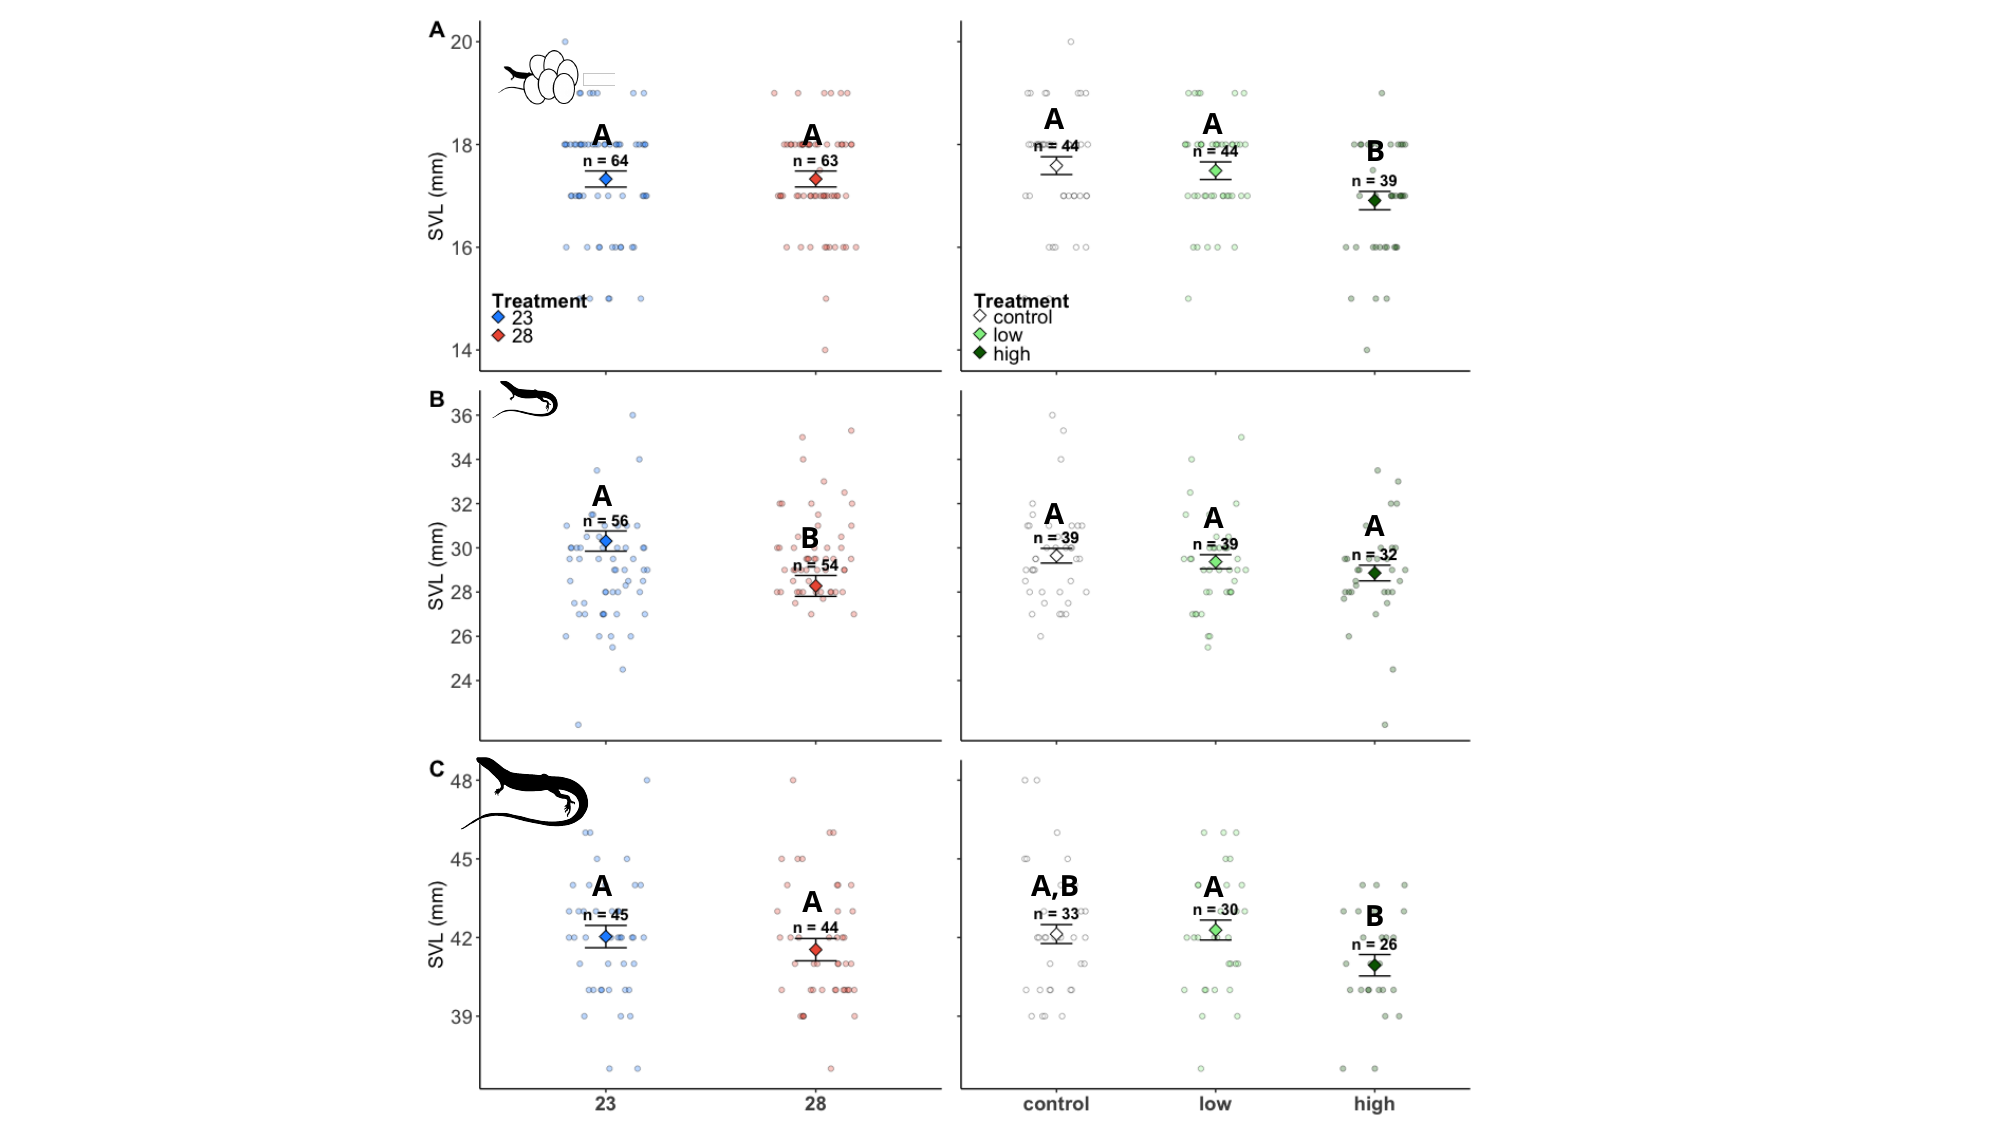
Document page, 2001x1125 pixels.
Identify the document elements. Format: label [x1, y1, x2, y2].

text_box [434, 49, 616, 835]
picture [421, 12, 1479, 1123]
